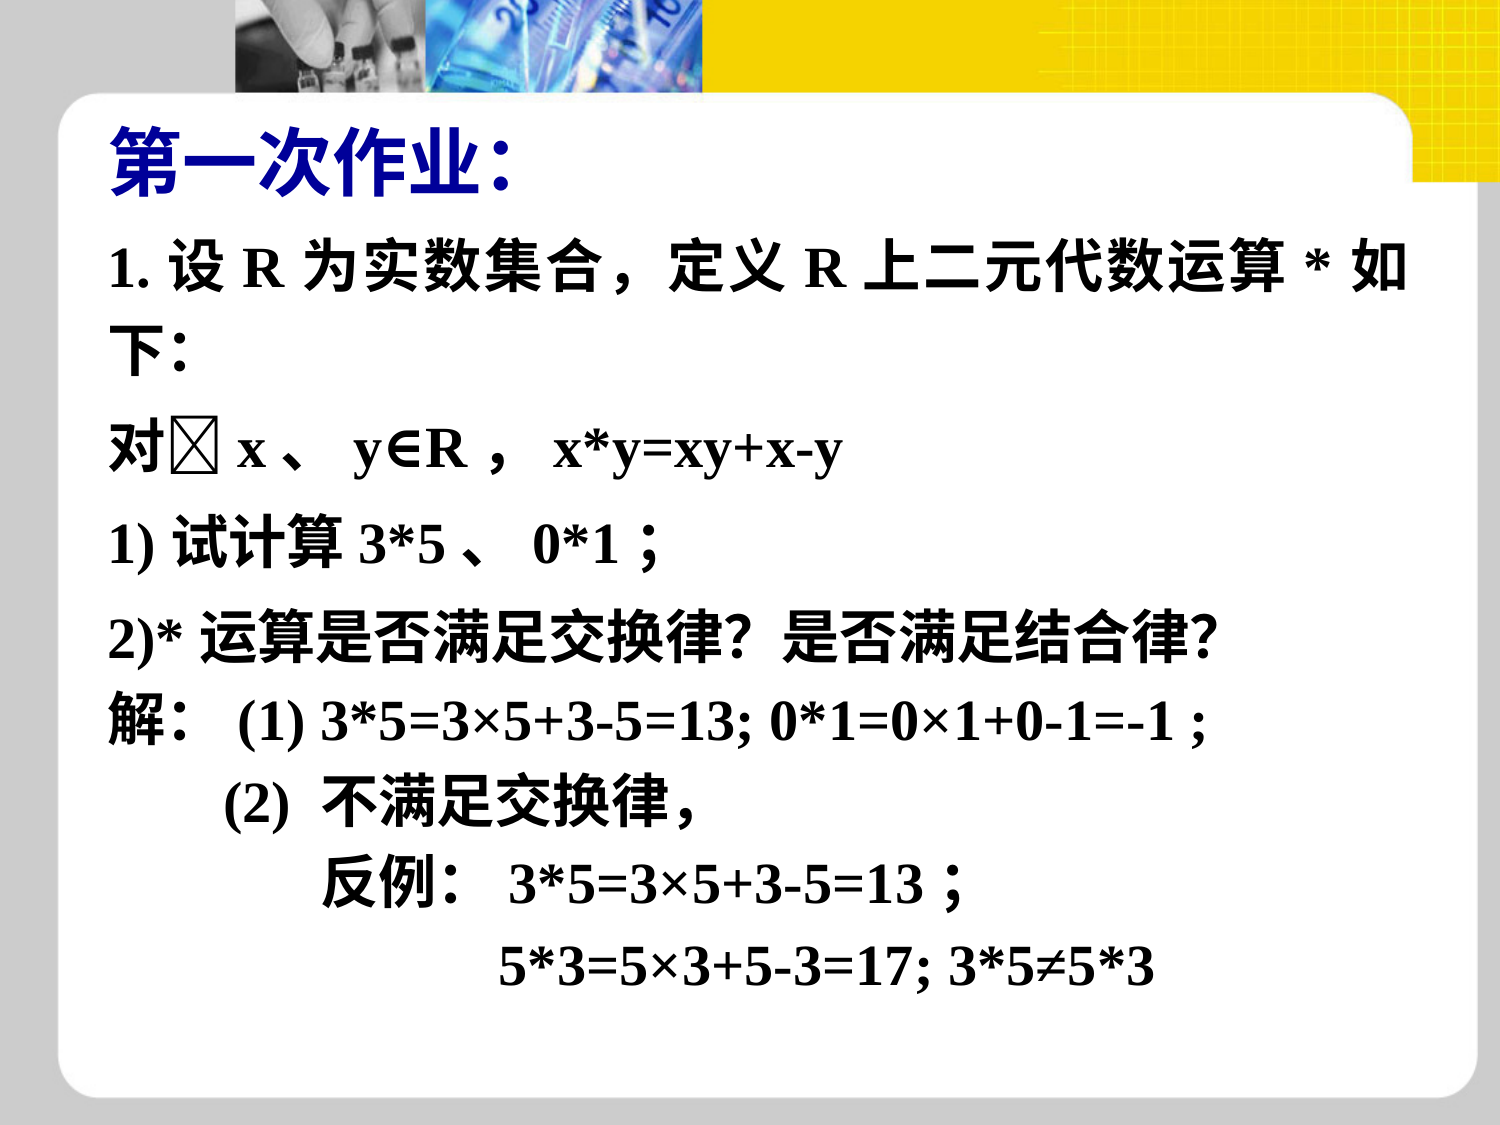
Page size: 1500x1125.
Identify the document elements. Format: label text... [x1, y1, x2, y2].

picture [0, 0, 1500, 1125]
title 第一次作业： [92, 87, 1408, 208]
list 1.设R为实数集合，定义R上二元代数运算*如下： 对x、y∈R，x*y=xy+x-y 1)试计算3*5、0*1； 2)*运算是否满足交换律？是否满足结合律？ 解：(1) 3*5=3×5+3-5=13; 0*1=0×1+0-1=-1 ; (2) 不满足交换律， 反例：3*5=3×5+3-5=13； 5*3=5×3+5-3=17; 3*5≠5*3 [92, 208, 1424, 1094]
